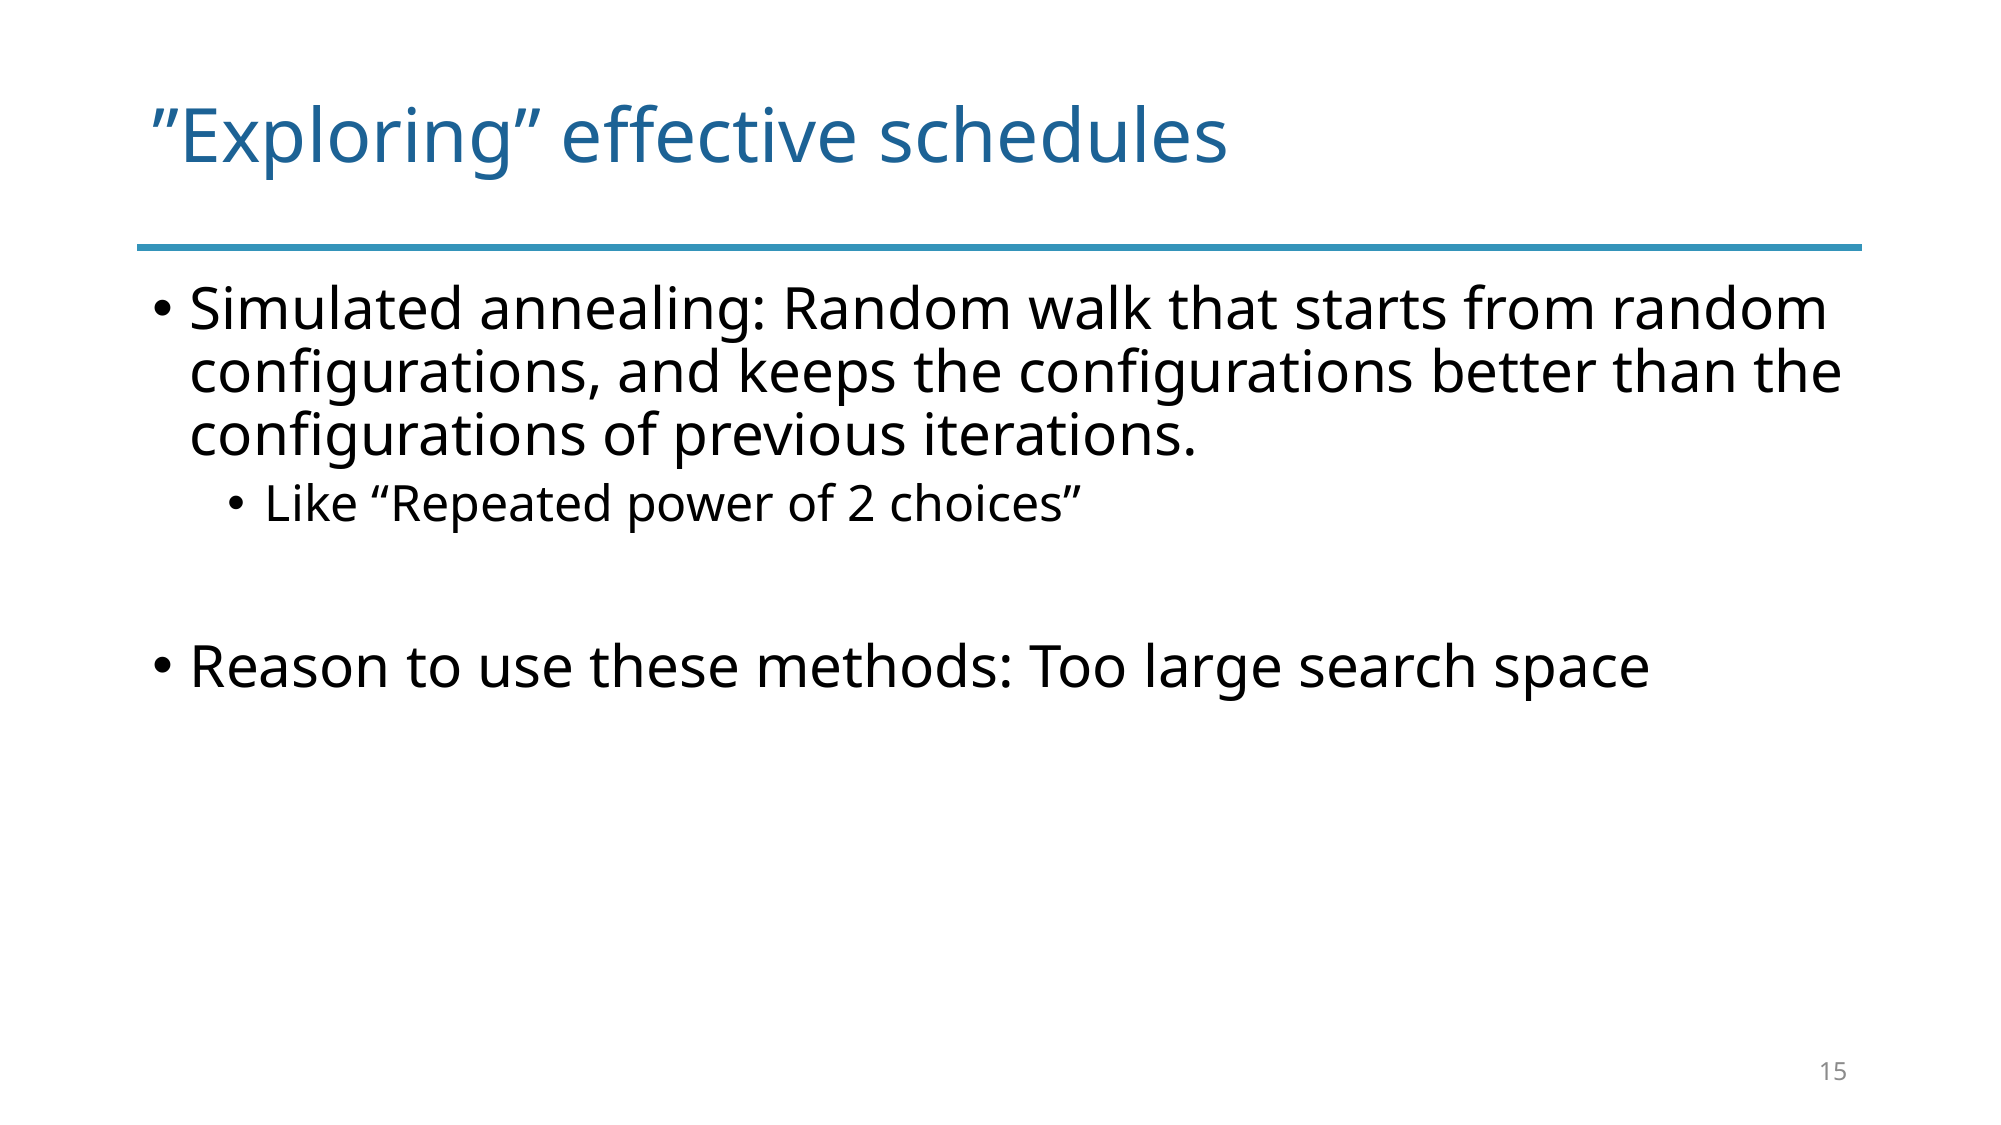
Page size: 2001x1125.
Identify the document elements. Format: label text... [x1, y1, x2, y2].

list Simulated annealing: Random walk that starts from random configurations, and keeps the configurations better than the configurations of previous iterations. Like “Repeated power of 2 choices” Reason to use these methods: Too large search space [137, 271, 1863, 1014]
title ”Exploring” effective schedules [137, 29, 1863, 248]
slide_number 15 [1412, 1042, 1863, 1103]
